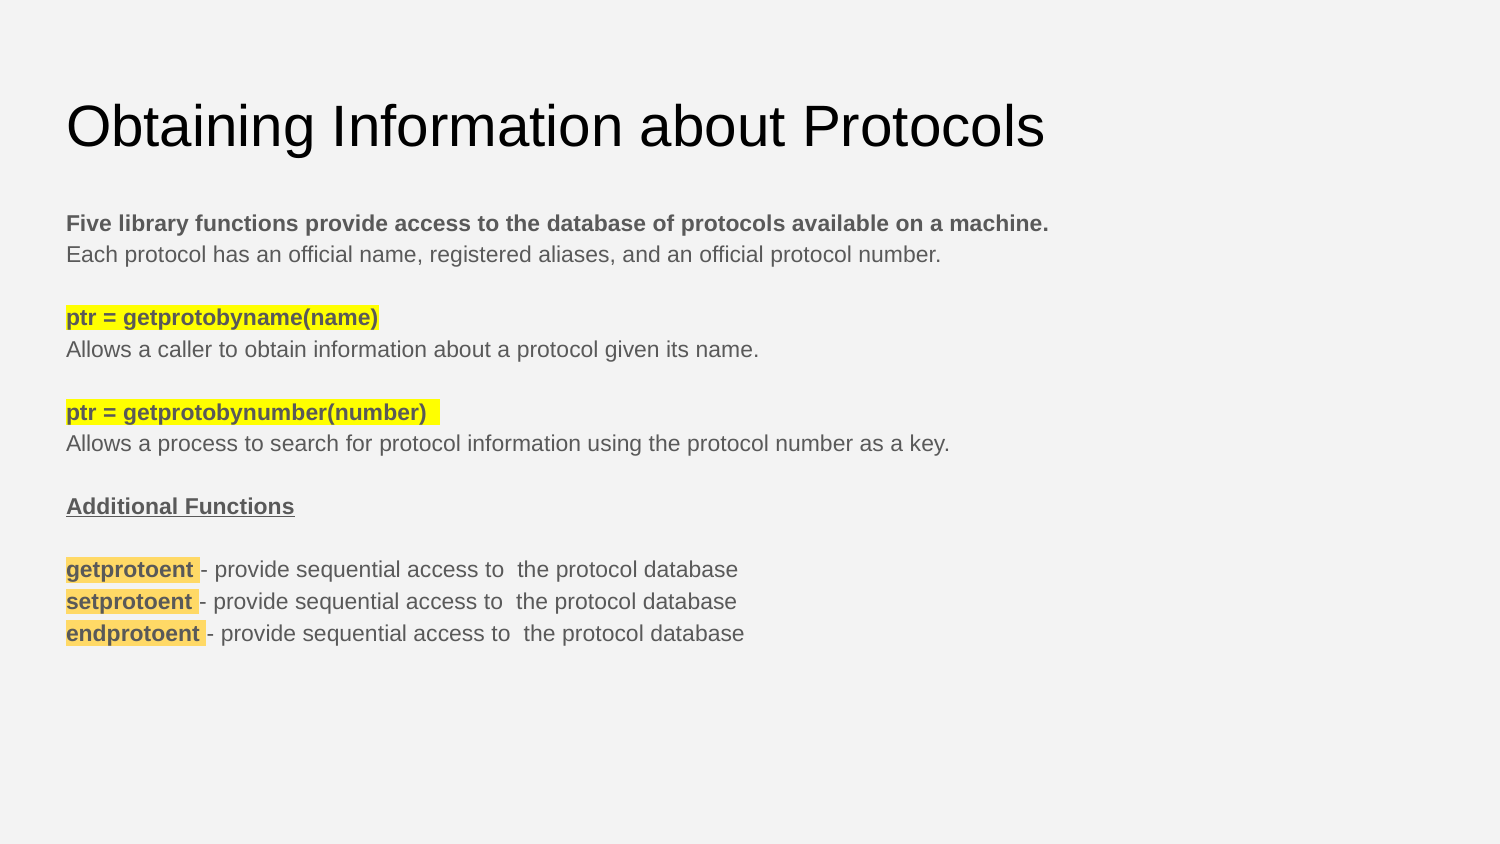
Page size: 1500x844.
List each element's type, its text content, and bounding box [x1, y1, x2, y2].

list Five library functions provide access to the database of protocols available on a machine. Each protocol has an official name, registered aliases, and an official protocol number. ptr = getprotobyname(name) Allows a caller to obtain information about a protocol given its name. ptr = getprotobynumber(number) Allows a process to search for protocol information using the protocol number as a key. Additional Functions getprotoent - provide sequential access to the protocol database setprotoent - provide sequential access to the protocol database endprotoent - provide sequential access to the protocol database [51, 189, 1449, 750]
title Obtaining Information about Protocols [51, 72, 1449, 167]
